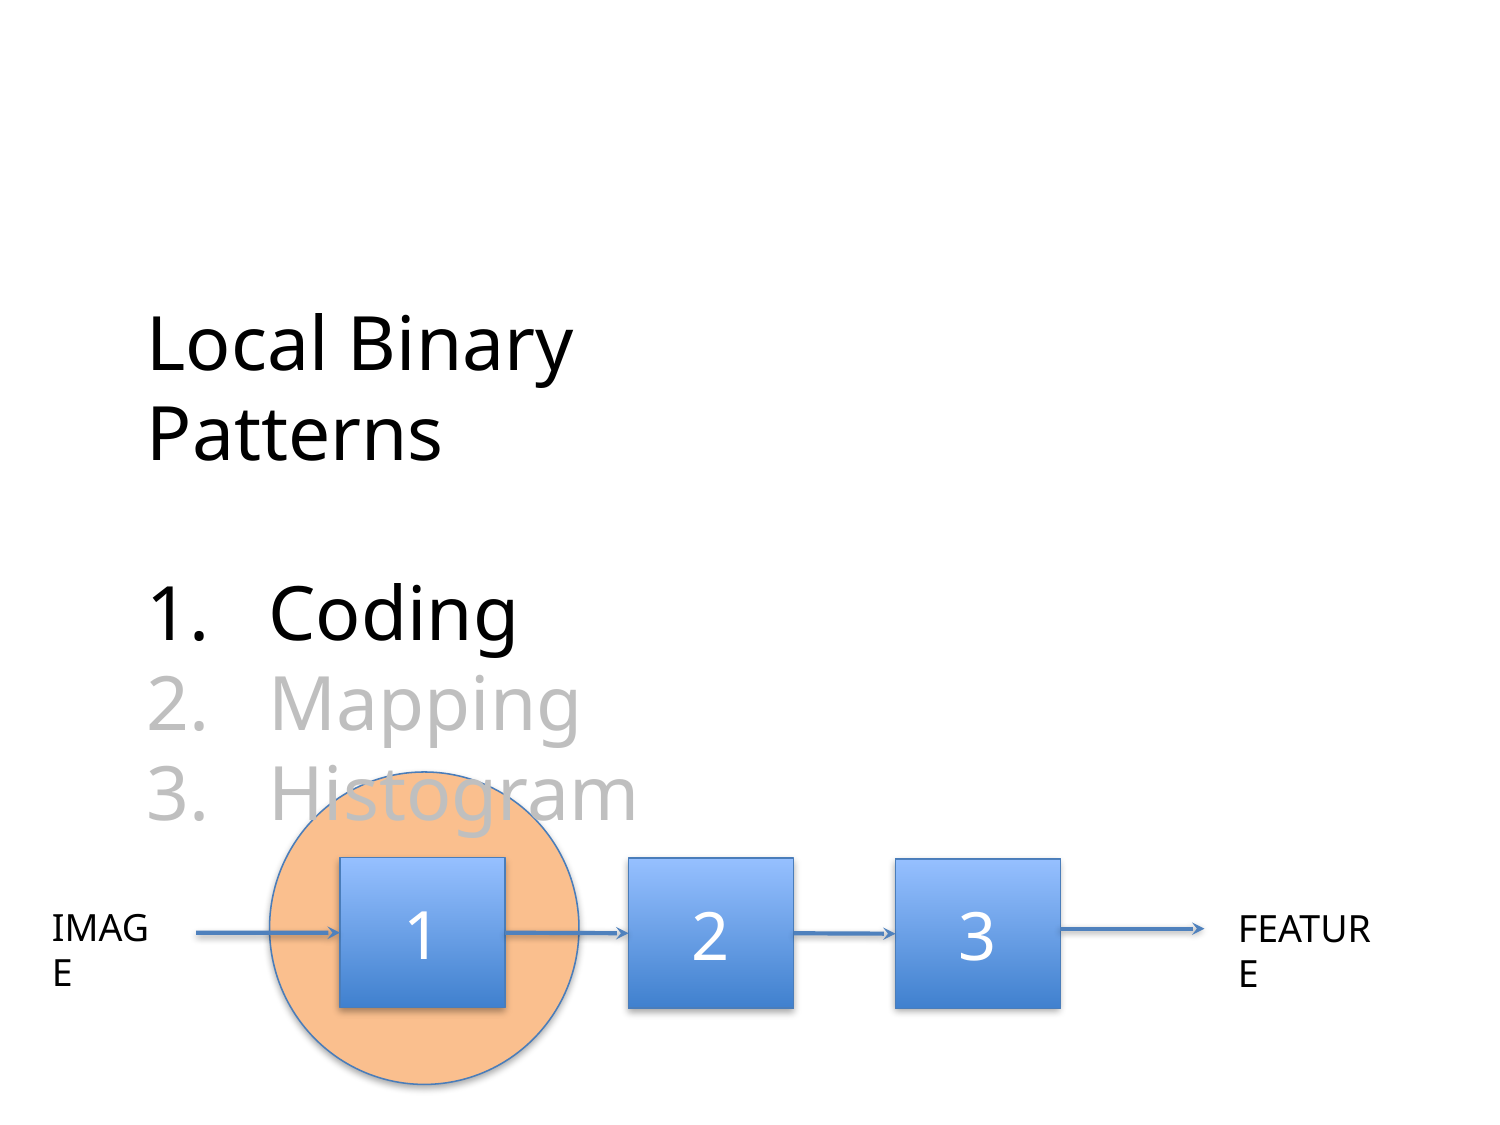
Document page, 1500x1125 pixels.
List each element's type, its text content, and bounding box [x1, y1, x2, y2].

text_box [270, 943, 579, 1085]
text_box 3 [895, 858, 1061, 1009]
text_box 2 [628, 858, 794, 1009]
text_box IMAGE [36, 896, 174, 1002]
text_box Local Binary Patterns Coding Mapping Histogram [131, 287, 880, 843]
text_box FEATURE [1222, 897, 1401, 1003]
text_box 1 [339, 857, 506, 1008]
text_box [269, 843, 579, 929]
